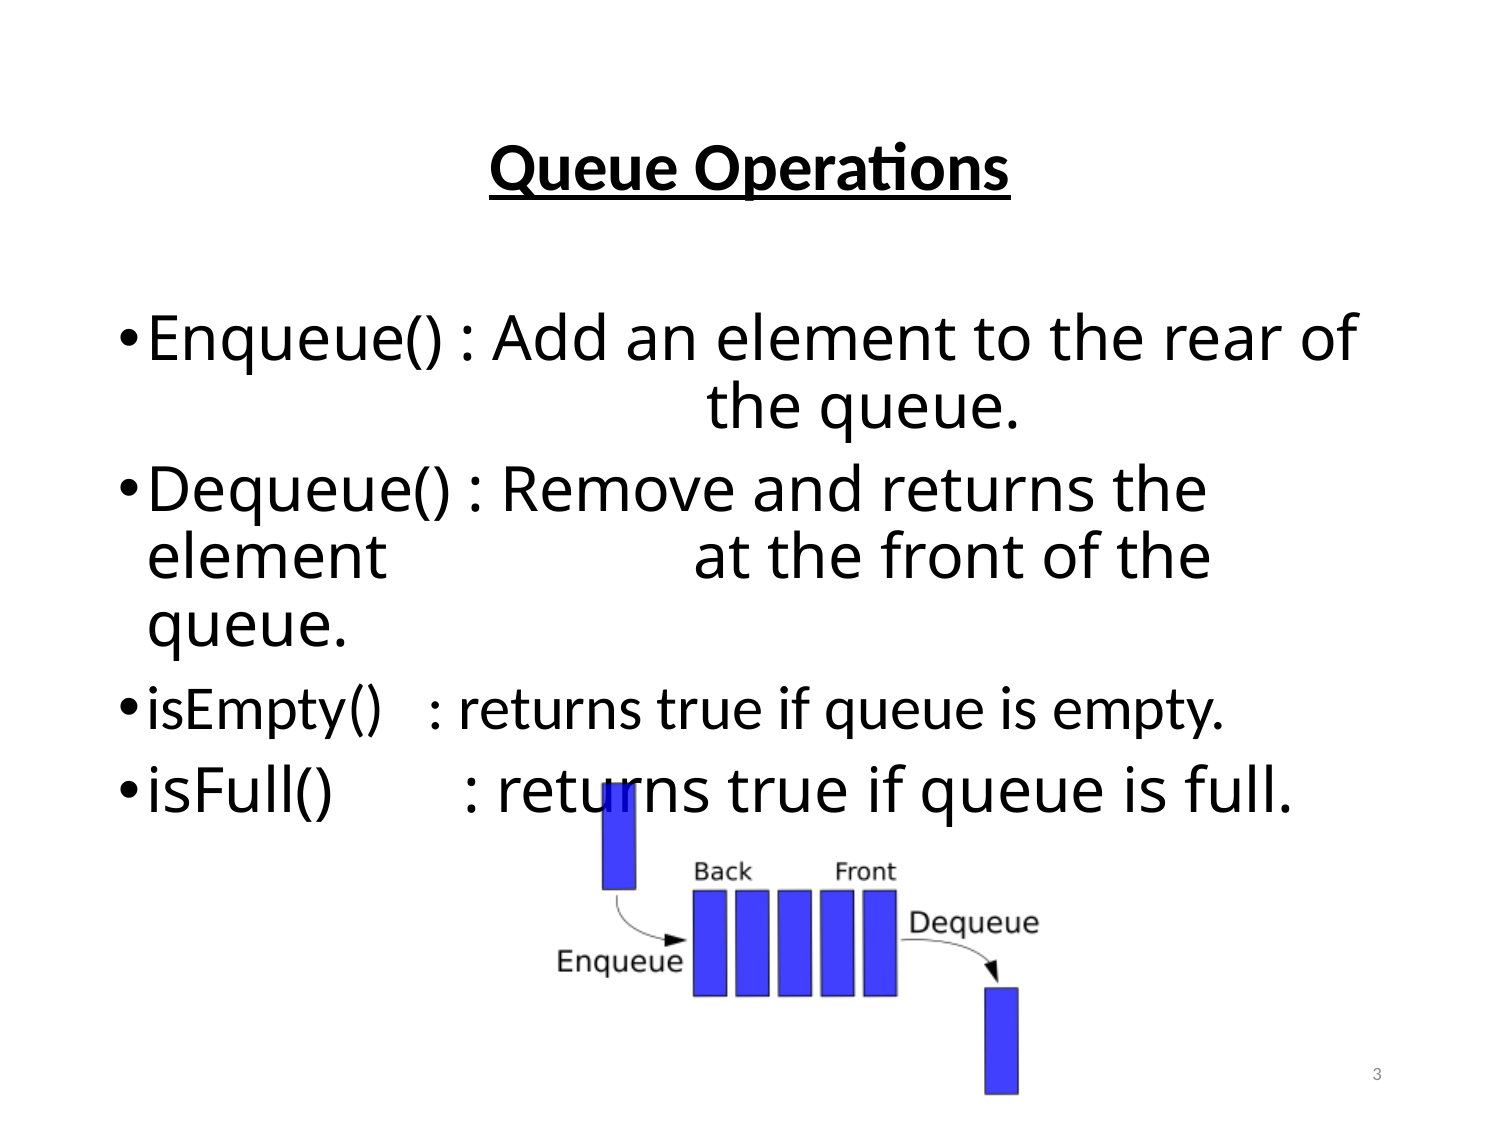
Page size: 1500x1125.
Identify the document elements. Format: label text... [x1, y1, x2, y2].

title Queue Operations [103, 59, 1397, 278]
slide_number 3 [1059, 1042, 1397, 1103]
list Enqueue() : Add an element to the rear of the queue. Dequeue() : Remove and returns the element at the front of the queue. isEmpty() : returns true if queue is empty. isFull() : returns true if queue is full. [103, 299, 1397, 1014]
picture [549, 778, 1041, 1100]
